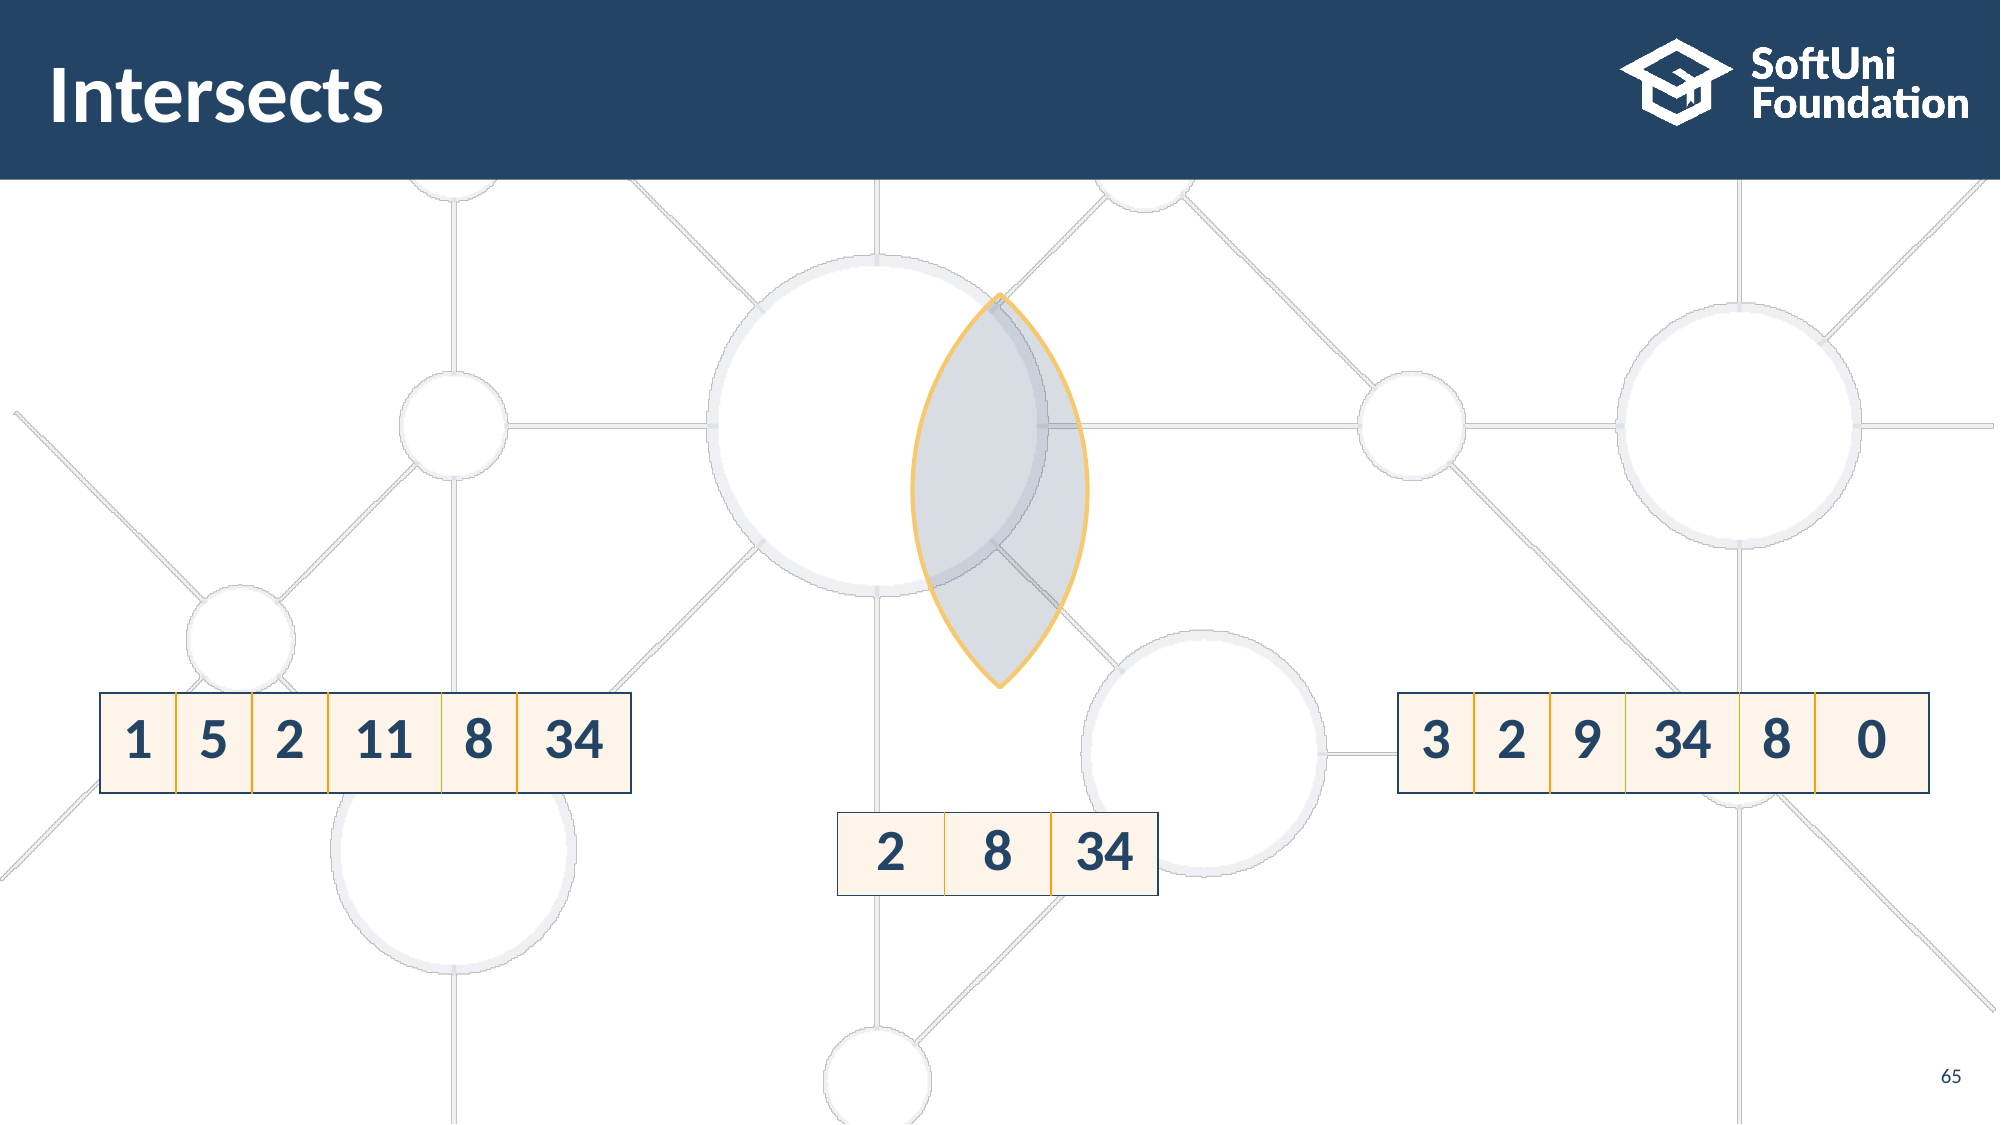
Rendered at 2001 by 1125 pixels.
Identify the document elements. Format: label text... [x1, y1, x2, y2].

table_header 8 [945, 813, 1050, 895]
table_header 11 [329, 694, 441, 792]
table_header 5 [177, 694, 251, 792]
picture [0, 180, 2000, 1124]
text_box [912, 294, 1088, 688]
table_header 8 [442, 694, 516, 792]
table_header 2 [253, 694, 327, 792]
table_header 9 [1551, 694, 1625, 792]
title Intersects [31, 16, 1591, 162]
table_header 2 [1475, 694, 1549, 792]
table_header 2 [838, 813, 944, 895]
table_header 34 [518, 694, 630, 792]
picture [1619, 38, 1968, 126]
table_header 0 [1816, 694, 1928, 792]
table_header 34 [1052, 813, 1157, 895]
table_header 3 [1399, 694, 1473, 792]
slide_number 65 [1897, 1049, 1968, 1101]
table_header 1 [101, 694, 175, 792]
table_header 8 [1740, 694, 1814, 792]
table_header 34 [1626, 694, 1739, 792]
